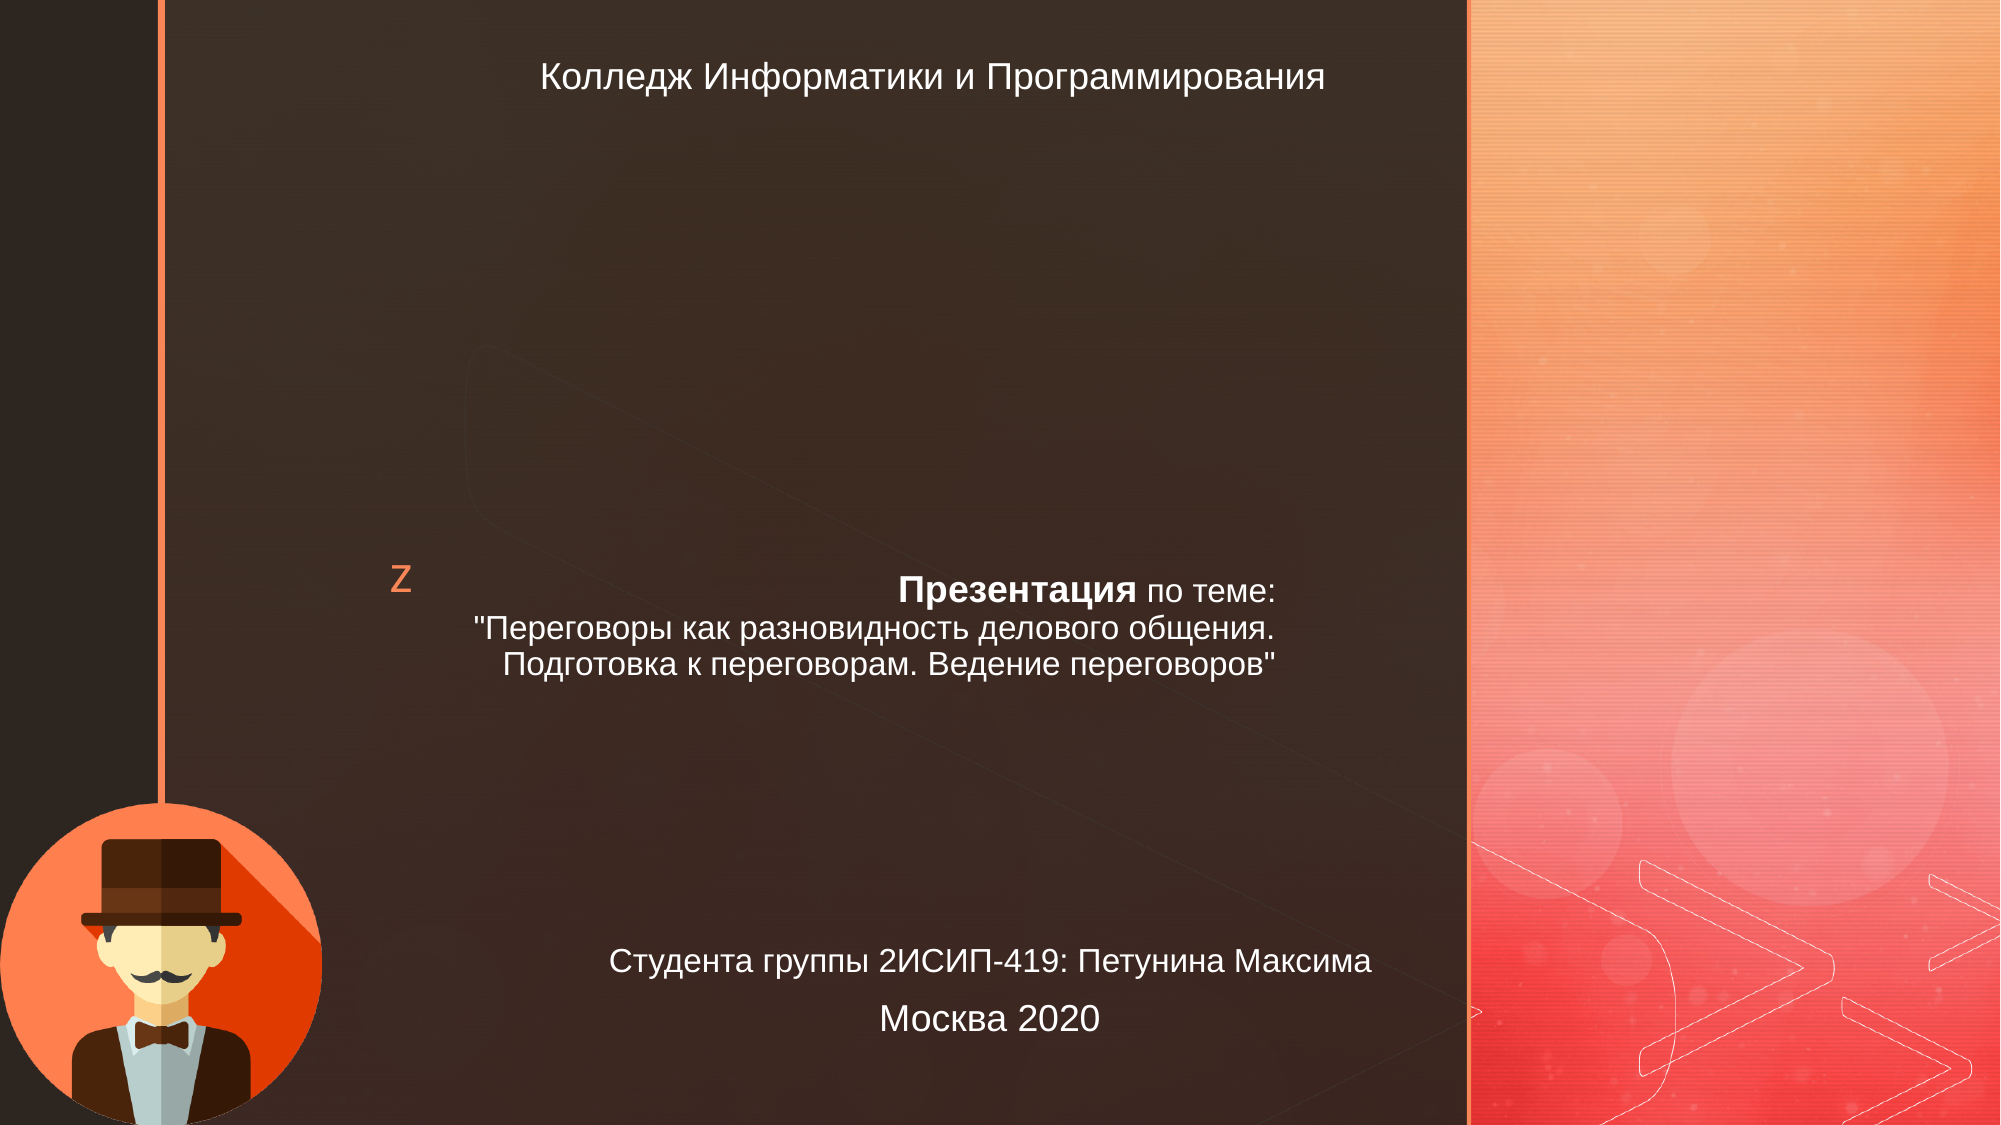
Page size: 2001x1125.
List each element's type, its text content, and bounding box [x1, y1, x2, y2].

text_box Москва 2020 [864, 987, 1315, 1046]
picture [1472, 0, 2001, 1125]
picture [0, 803, 322, 1125]
text_box Колледж Информатики и Программирования [524, 44, 1475, 105]
title Презентация по теме: "Переговоры как разновидность делового общения. Подготовка к переговорам. Ведение переговоров" [387, 562, 1292, 716]
text_box Студента группы 2ИСИП-419: Петунина Максима [593, 931, 1406, 987]
